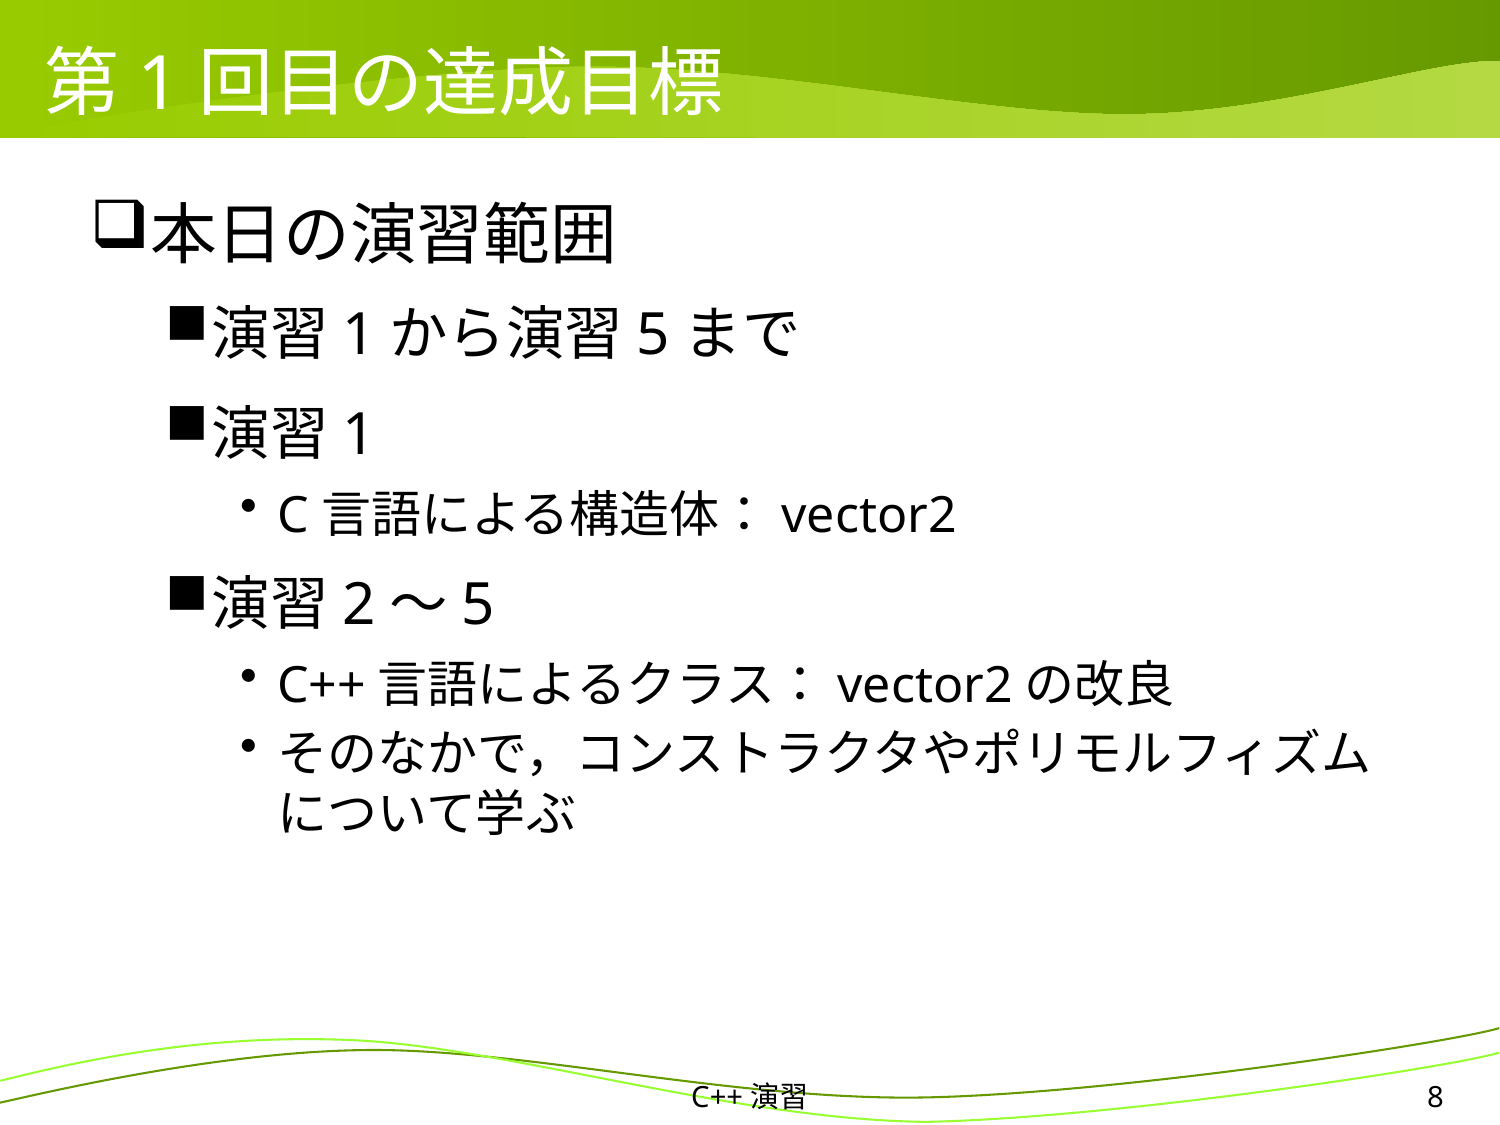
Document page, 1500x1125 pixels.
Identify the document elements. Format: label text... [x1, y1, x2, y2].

title 第1回目の達成目標 [29, 33, 1471, 126]
footer C++演習 [512, 1070, 988, 1103]
slide_number 8 [1108, 1070, 1459, 1103]
list 本日の演習範囲 演習1から演習5まで 演習1 C言語による構造体：vector2 演習2～5 C++言語によるクラス：vector2の改良 そのなかで，コンストラクタやポリモルフィズムについて学ぶ [75, 184, 1425, 1035]
